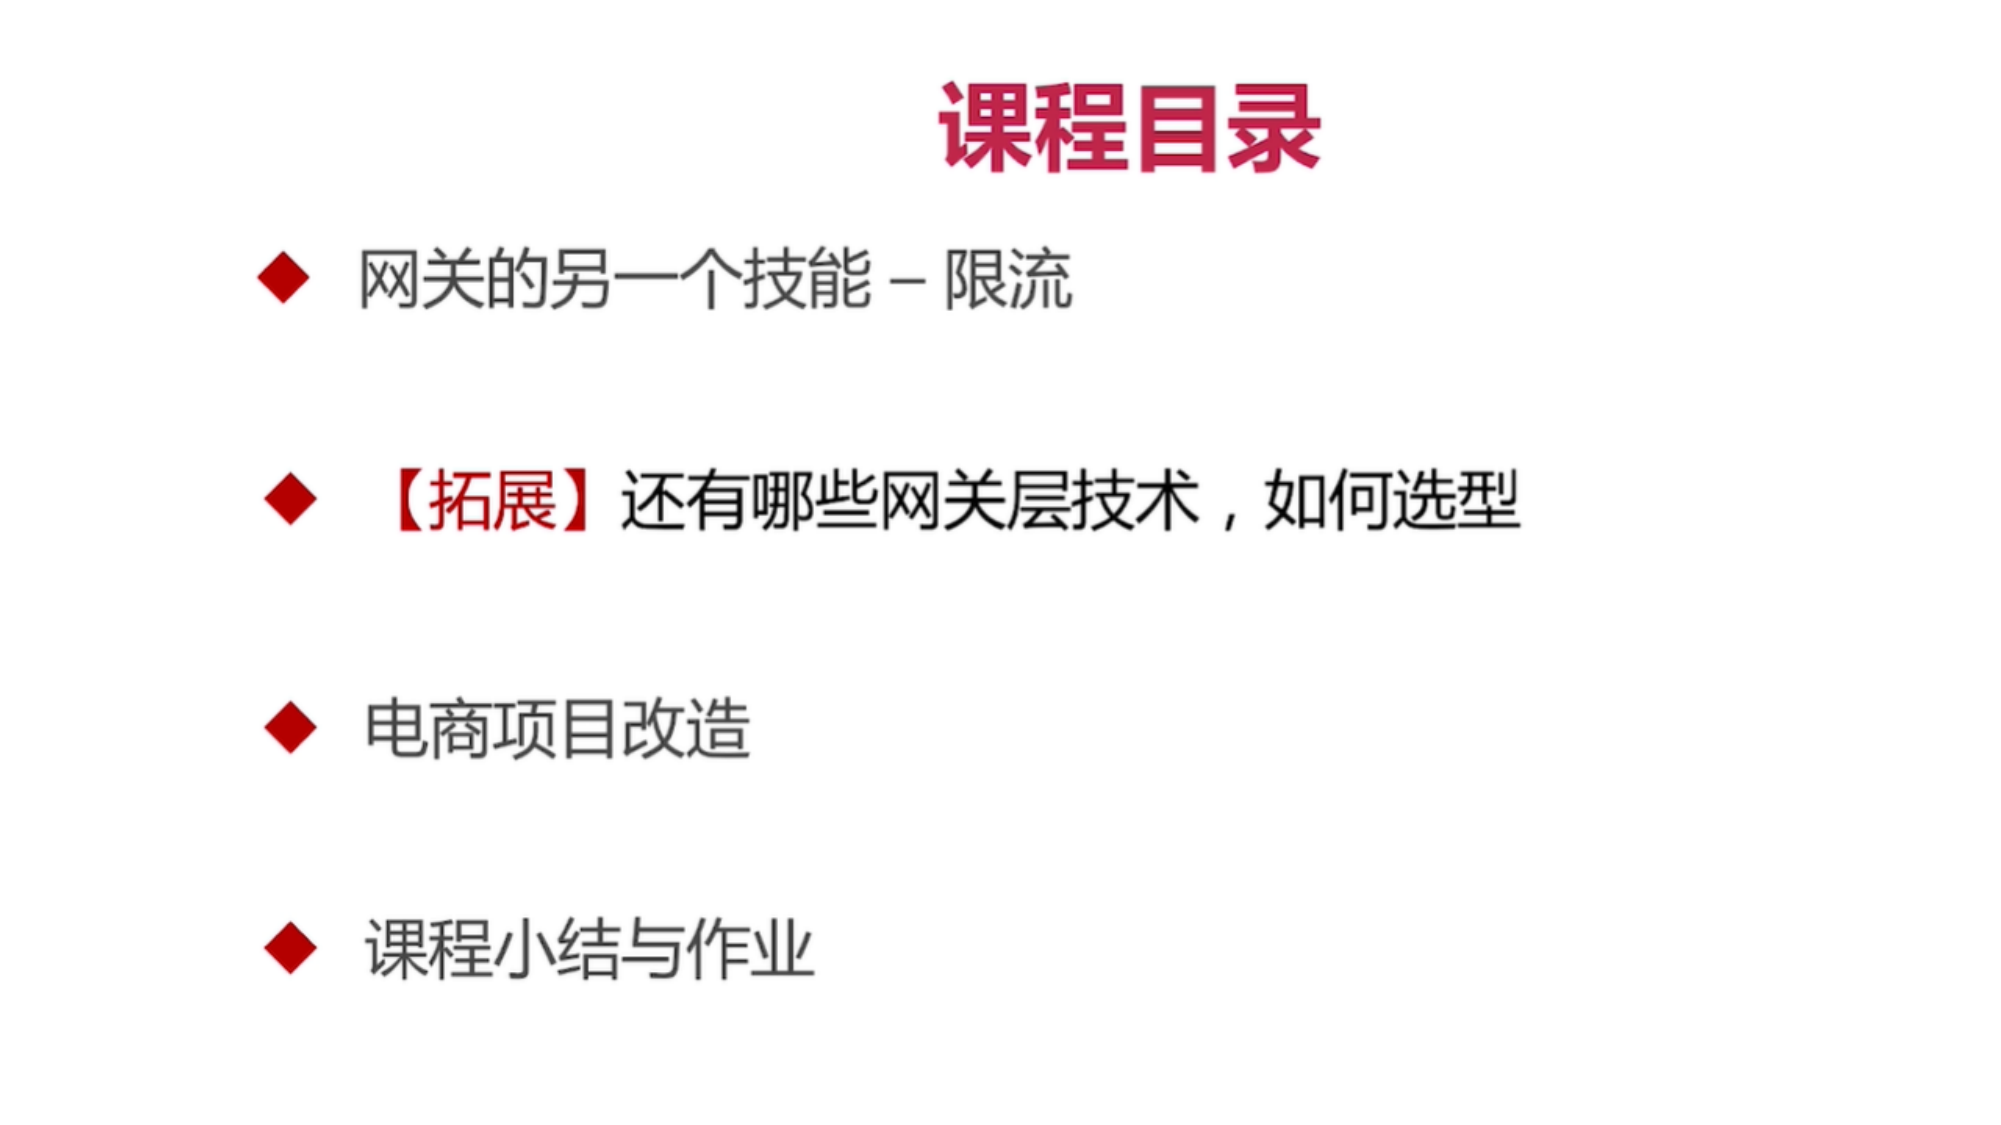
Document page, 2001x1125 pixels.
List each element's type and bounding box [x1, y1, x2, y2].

picture [176, 67, 1824, 1057]
